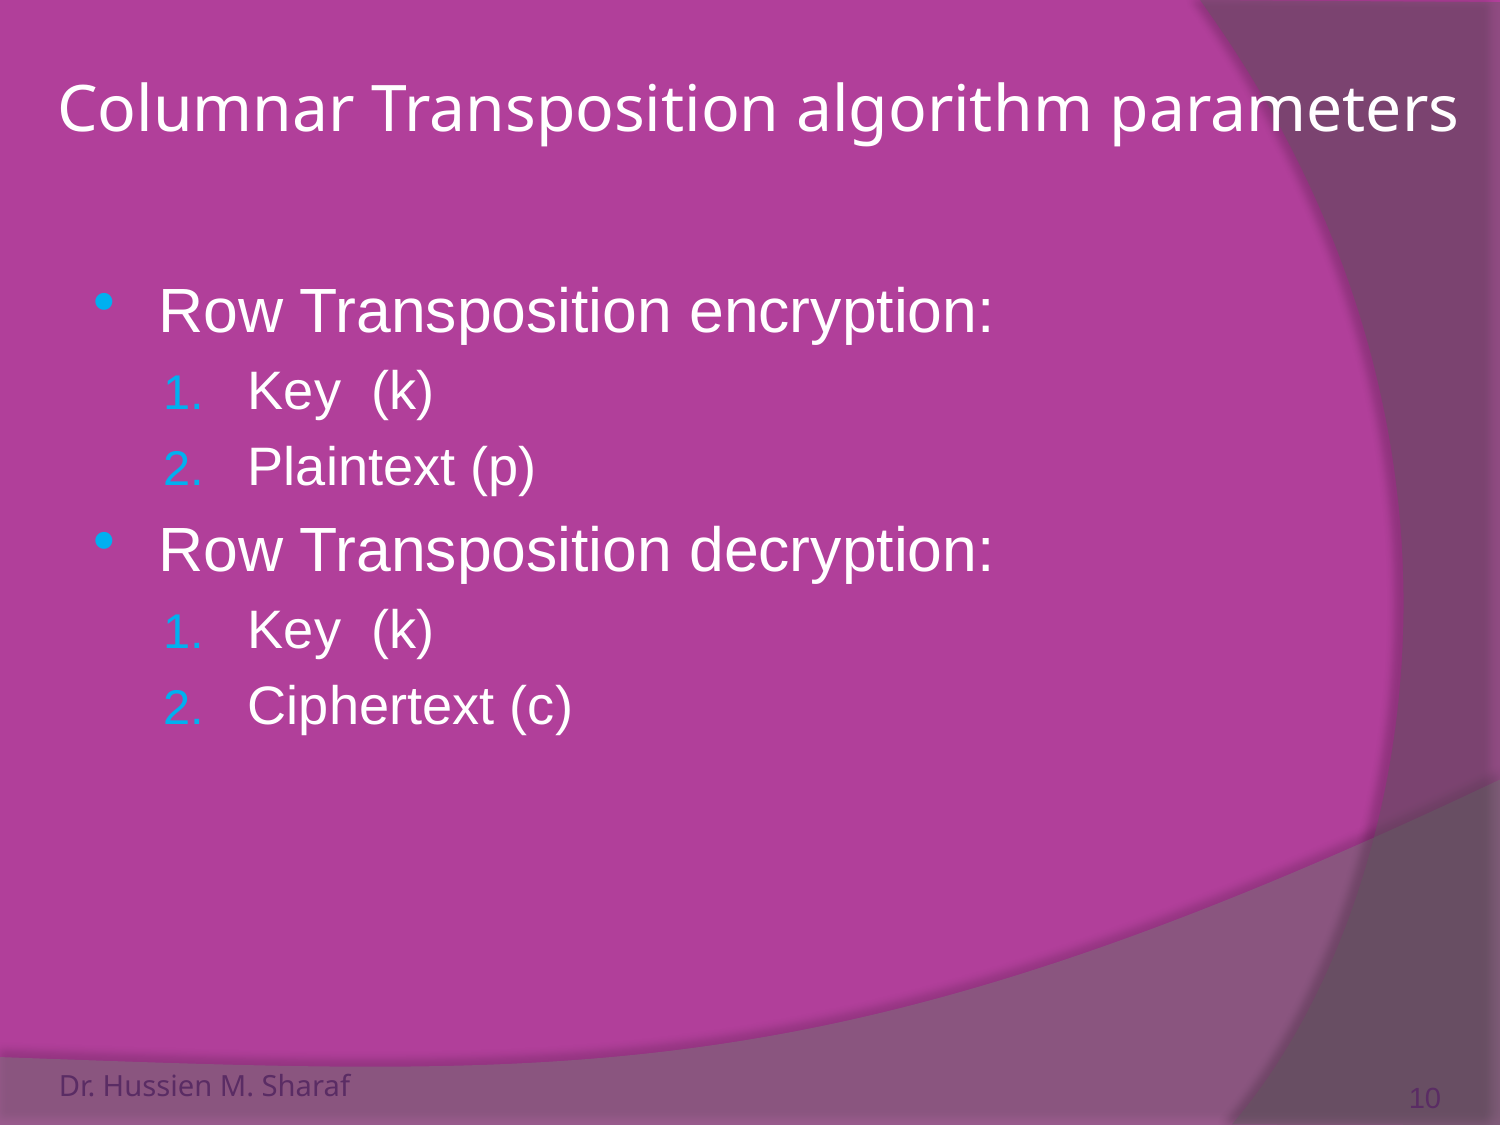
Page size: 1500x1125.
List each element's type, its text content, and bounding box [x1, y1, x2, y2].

text_box 10 [1331, 1071, 1456, 1113]
text_box Dr. Hussien M. Sharaf [43, 1059, 457, 1107]
list Row Transposition encryption: Key (k) Plaintext (p) Row Transposition decryption: Key (k) Ciphertext (c) [75, 262, 1300, 1005]
title Columnar Transposition algorithm parameters [50, 37, 1475, 175]
